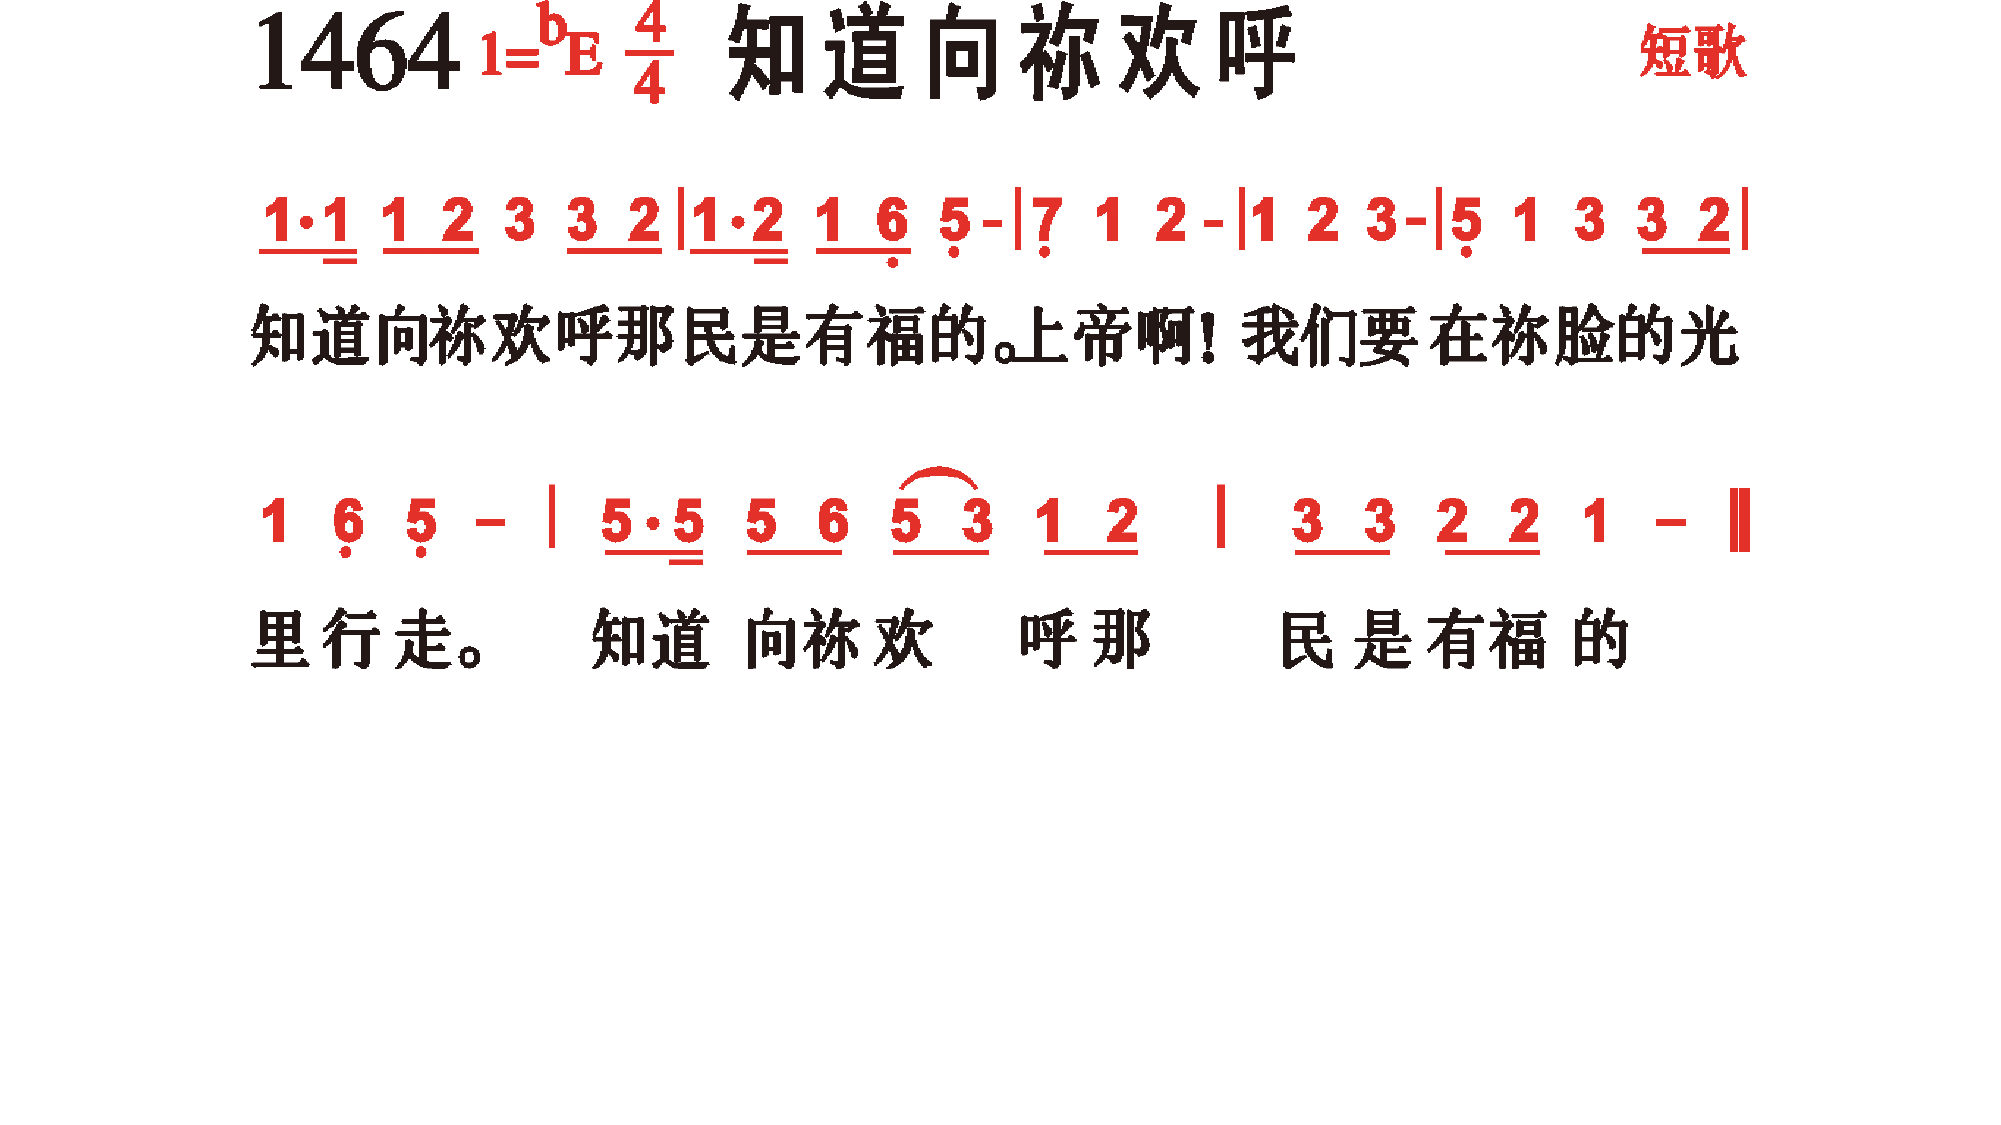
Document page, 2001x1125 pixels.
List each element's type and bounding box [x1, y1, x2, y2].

picture [249, 0, 1750, 669]
